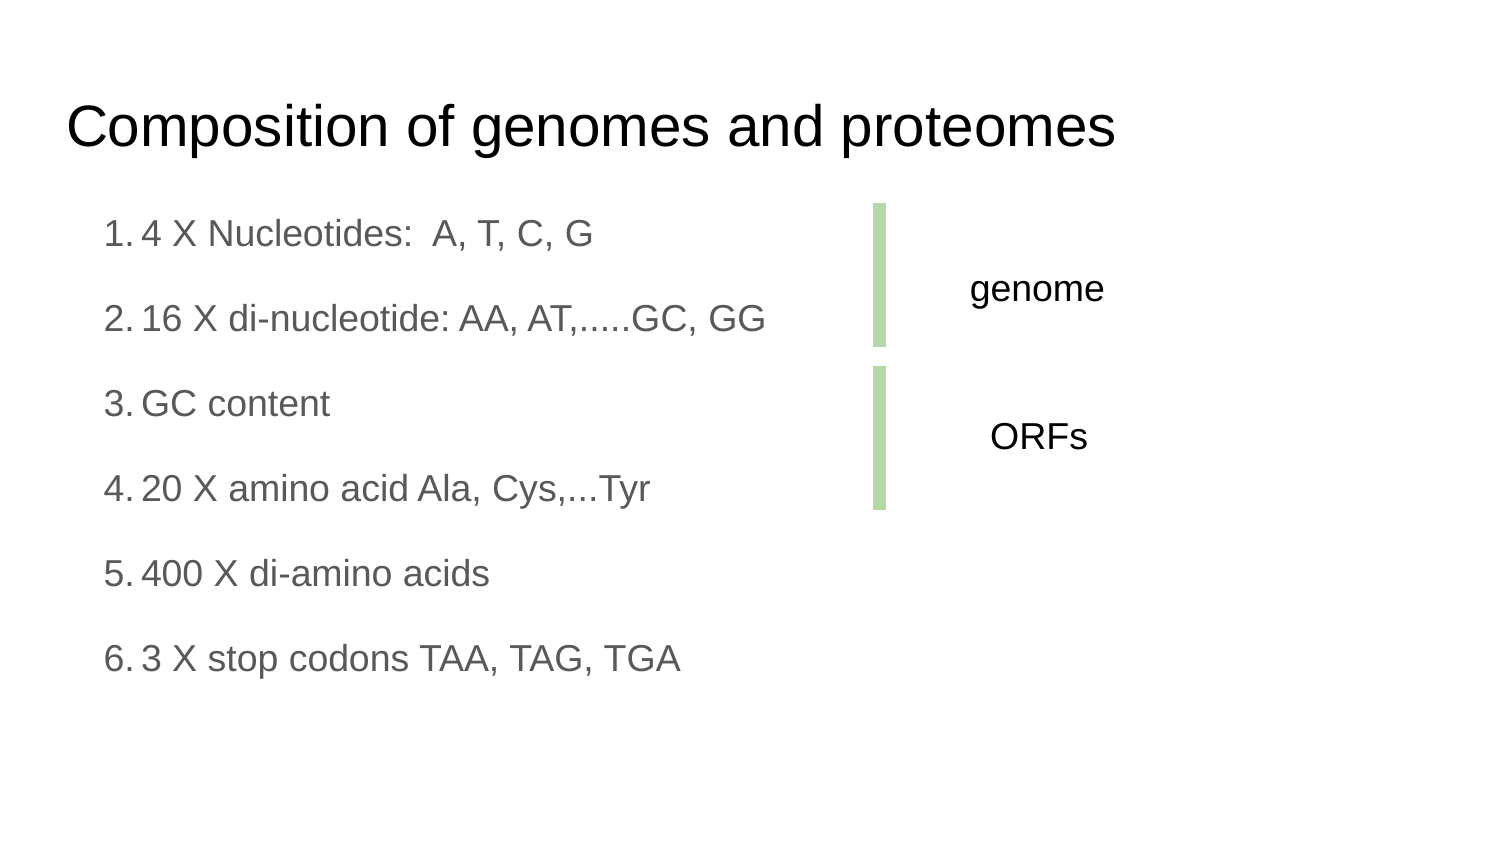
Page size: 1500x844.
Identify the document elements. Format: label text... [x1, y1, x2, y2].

text_box ORFs [975, 397, 1154, 447]
list 4 X Nucleotides: A, T, C, G 16 X di-nucleotide: AA, AT,.....GC, GG GC content 20 X amino acid Ala, Cys,...Tyr 400 X di-amino acids 3 X stop codons TAA, TAG, TGA [51, 187, 1449, 748]
title Composition of genomes and proteomes [51, 72, 1449, 167]
text_box genome [955, 249, 1134, 299]
